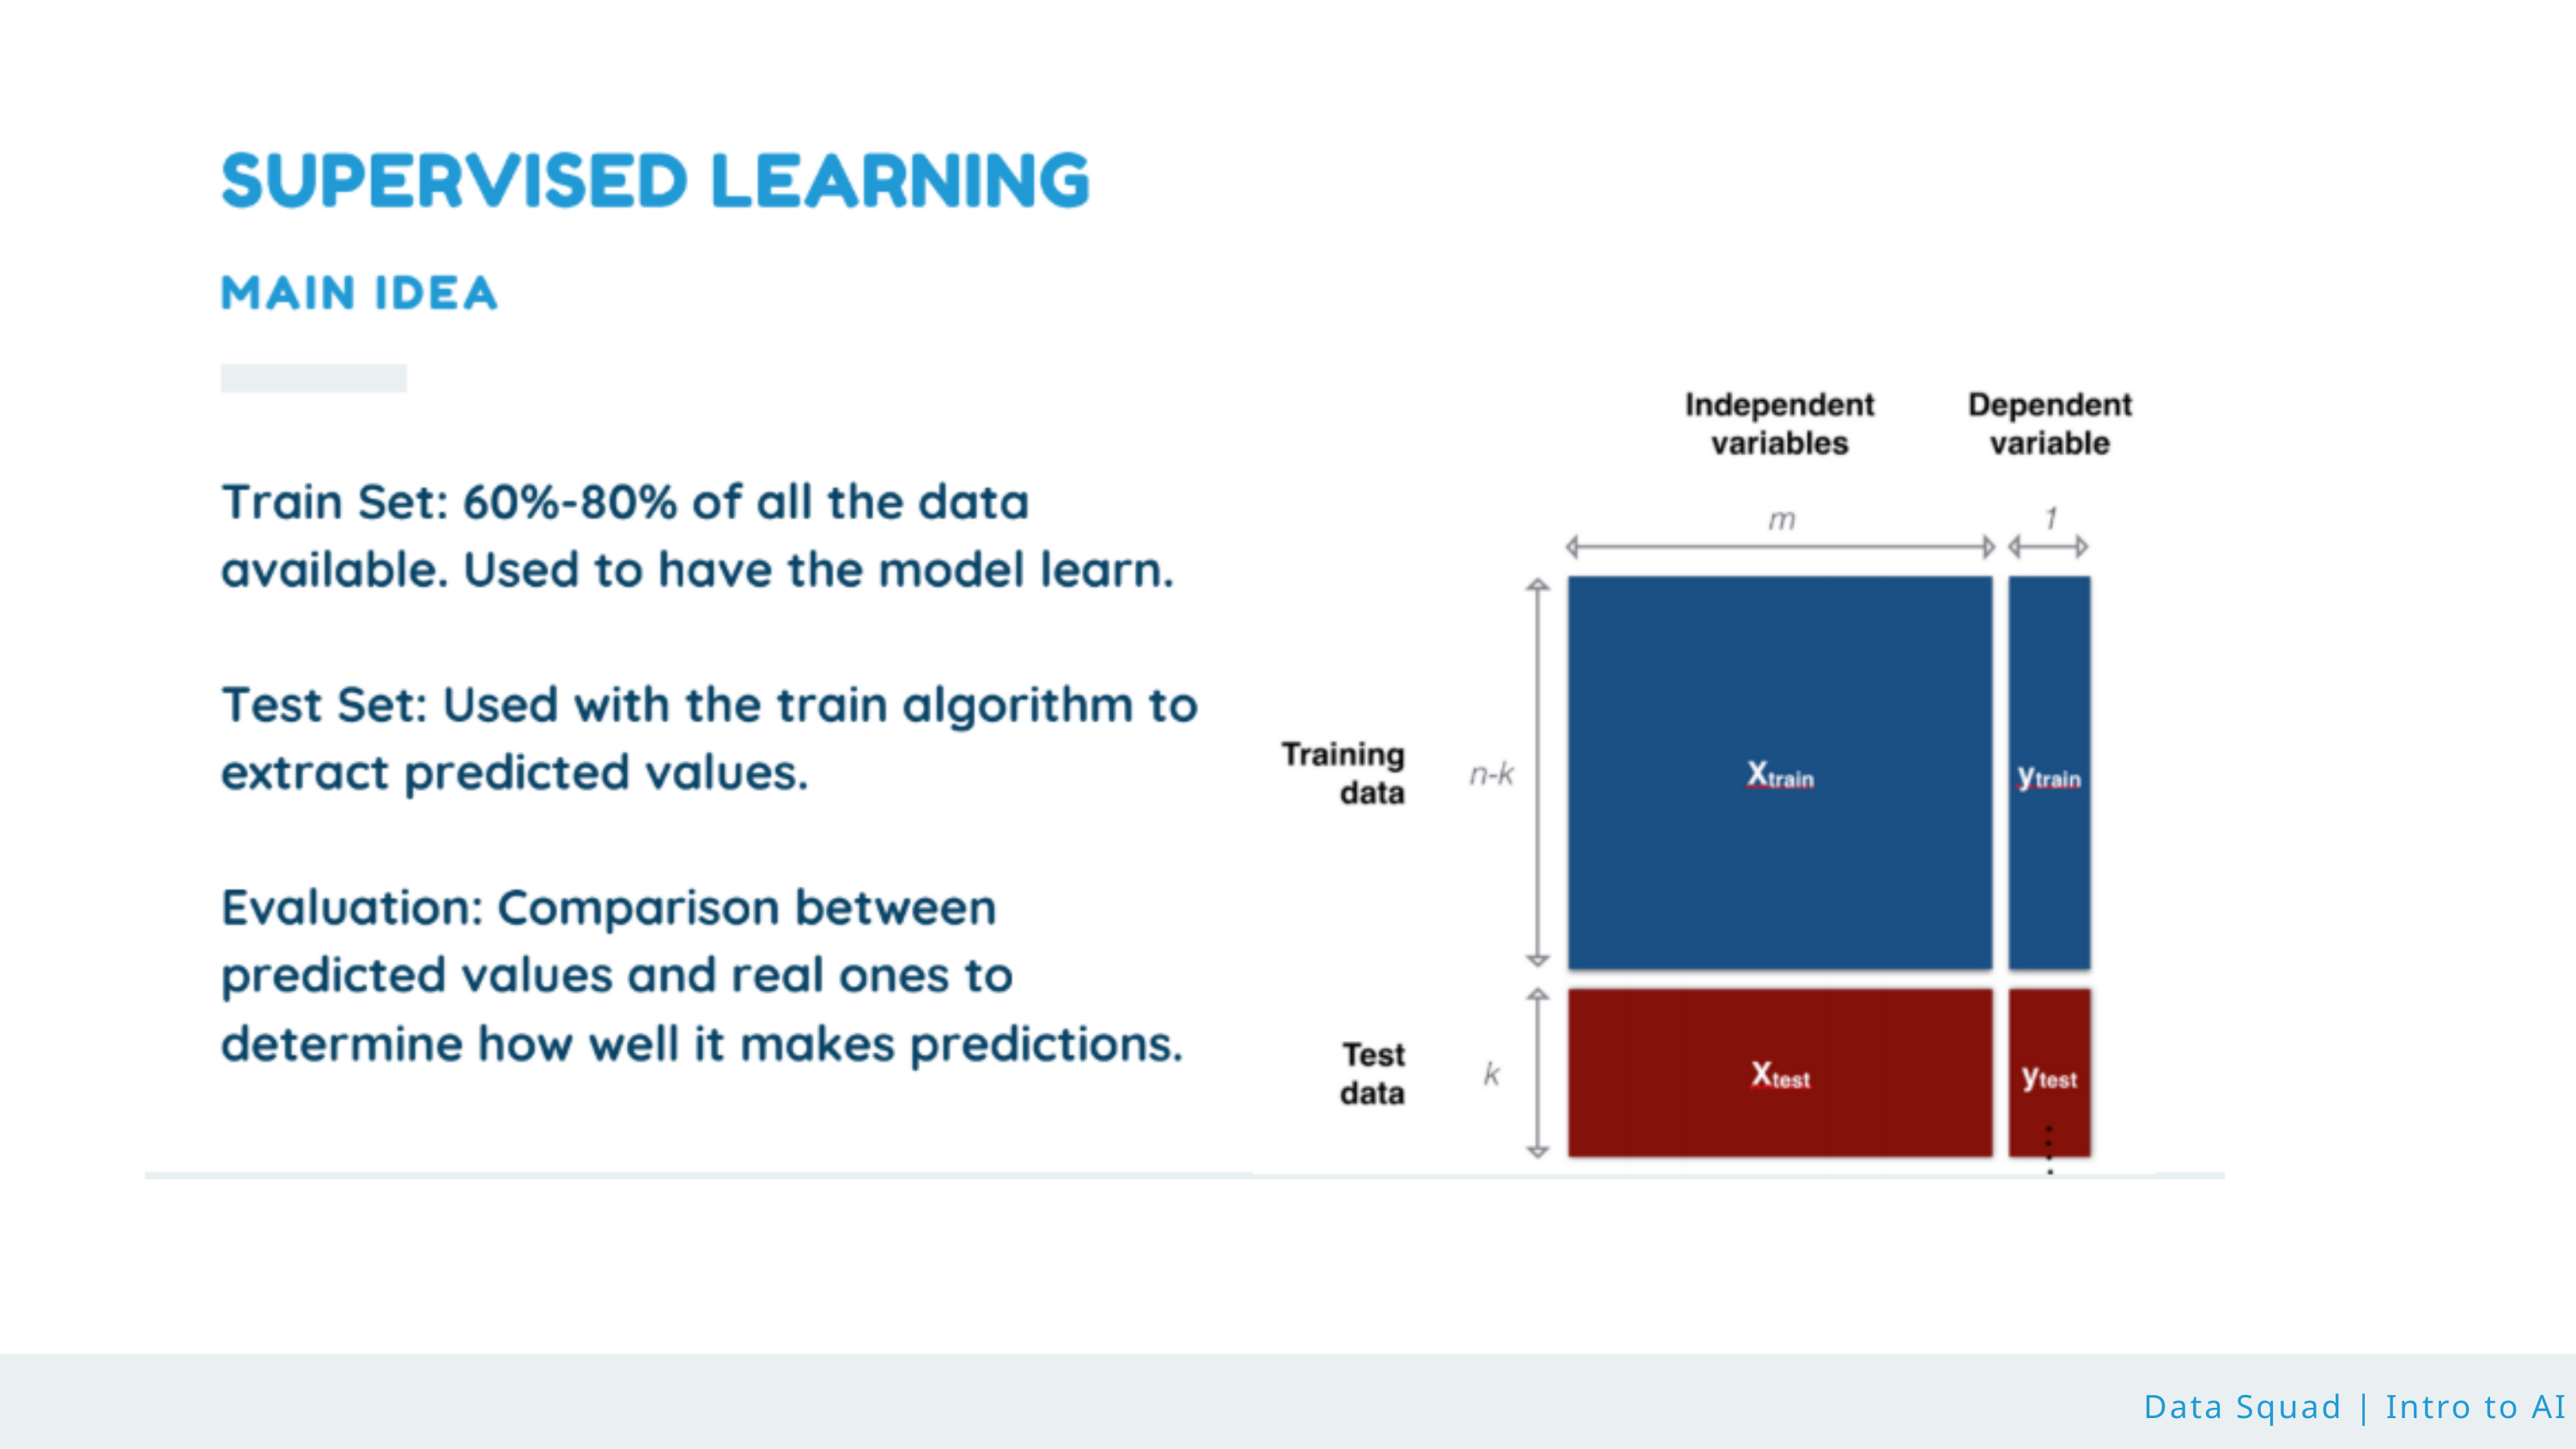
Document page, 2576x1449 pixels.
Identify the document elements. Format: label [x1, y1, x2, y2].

text_box [144, 95, 2226, 1180]
text_box [0, 1353, 2576, 1449]
